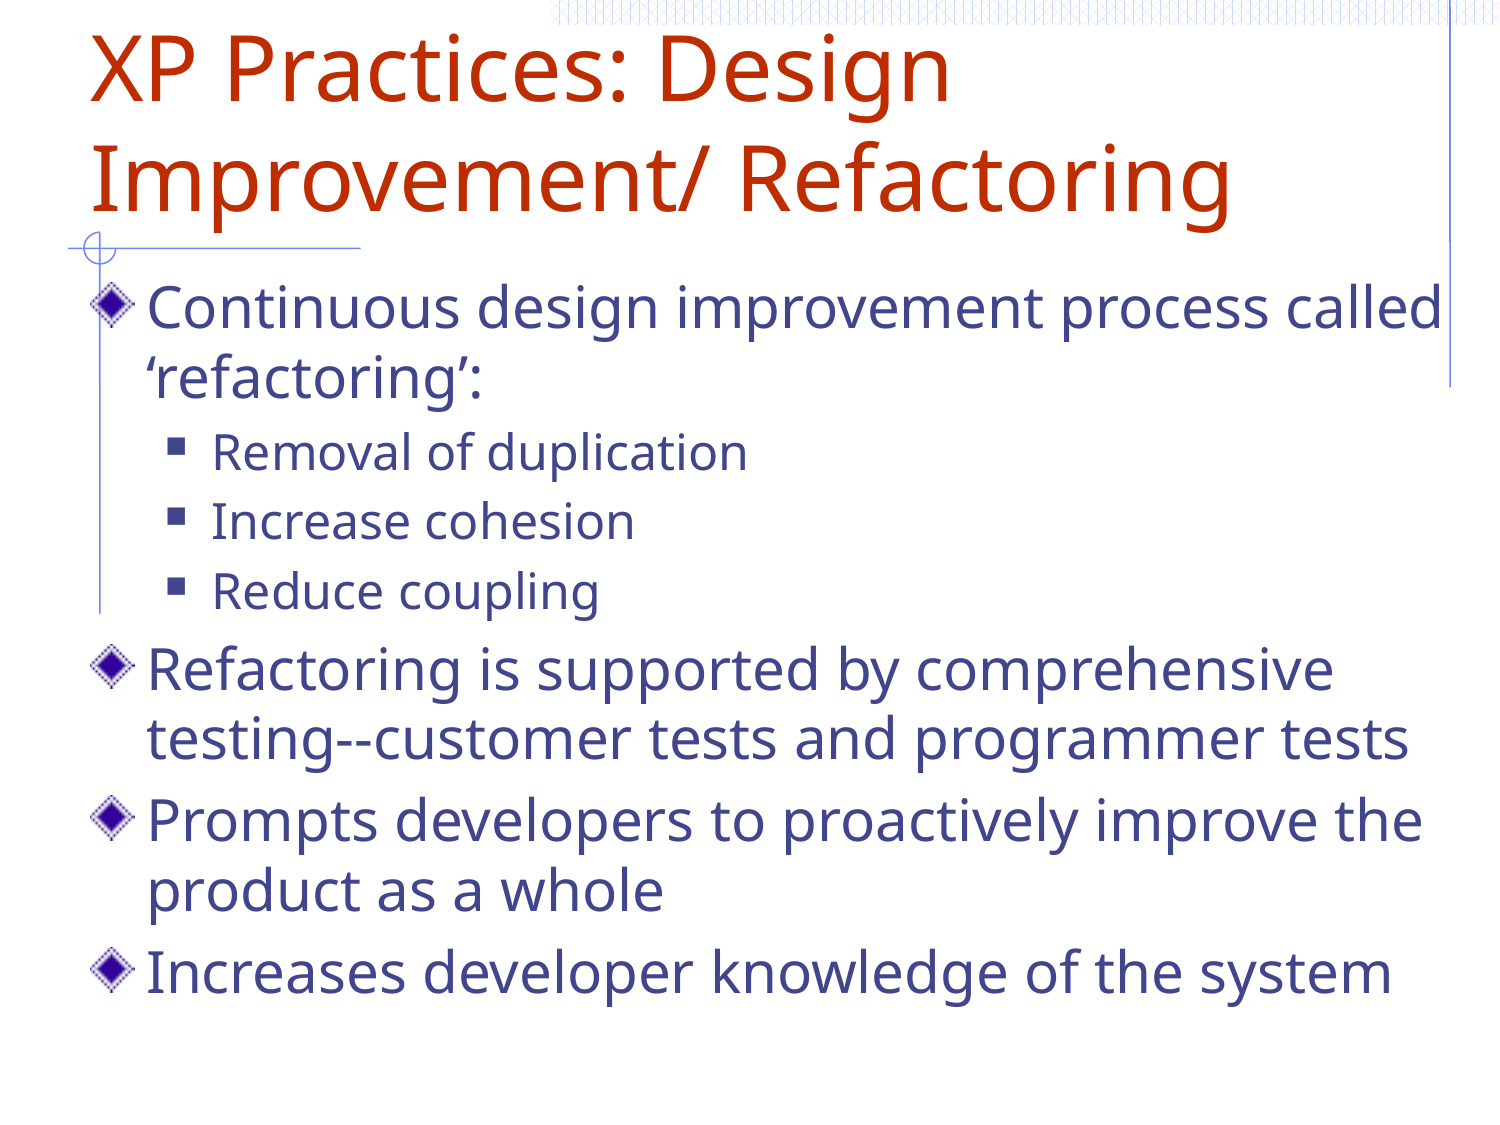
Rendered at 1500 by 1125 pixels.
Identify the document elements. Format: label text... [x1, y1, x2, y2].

picture [90, 795, 135, 841]
picture [90, 947, 135, 993]
list Continuous design improvement process called ‘refactoring’: Removal of duplication Increase cohesion Reduce coupling Refactoring is supported by comprehensive testing--customer tests and programmer tests Prompts developers to proactively improve the product as a whole Increases developer knowledge of the system [75, 262, 1463, 1062]
picture [90, 644, 135, 689]
picture [90, 282, 135, 328]
title XP Practices: Design Improvement/ Refactoring [75, 50, 1375, 238]
